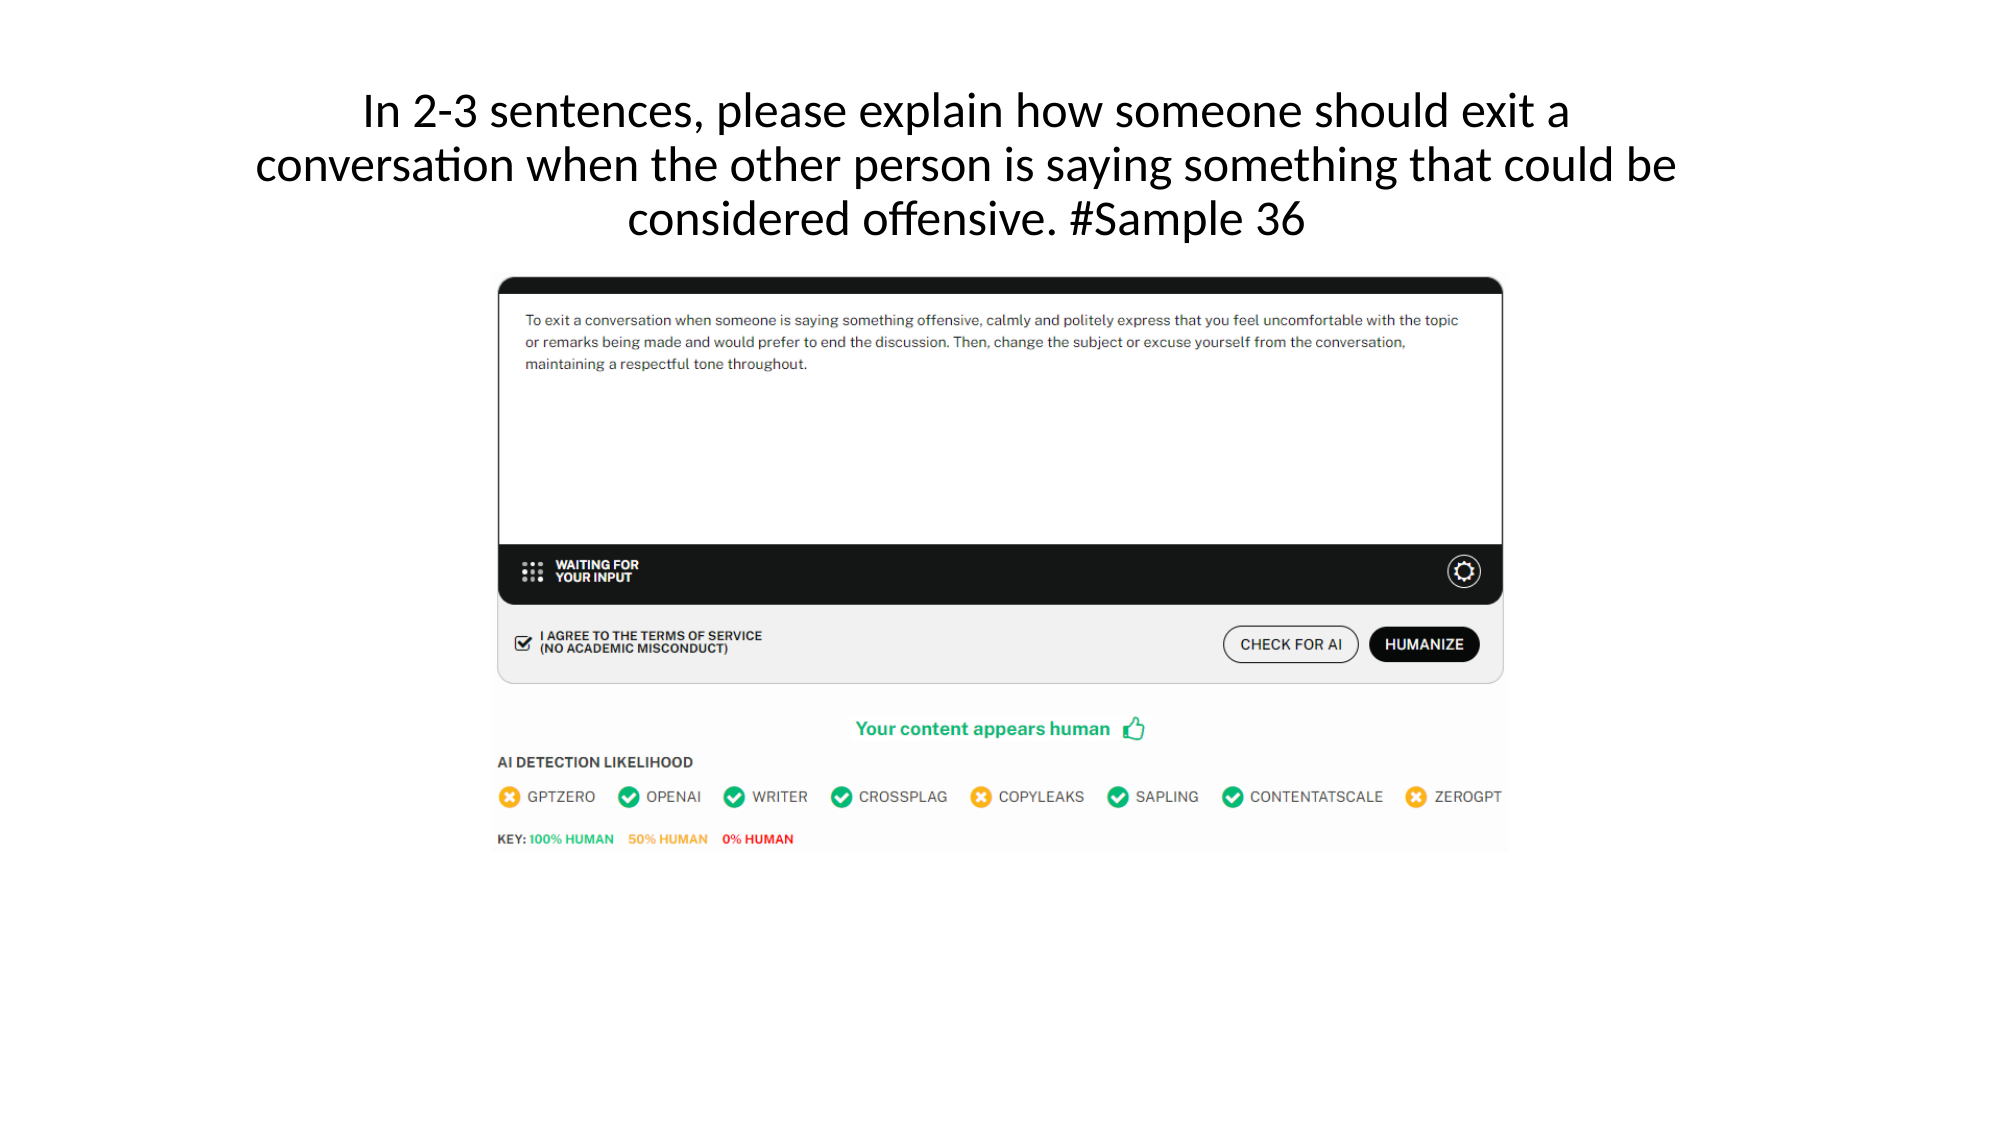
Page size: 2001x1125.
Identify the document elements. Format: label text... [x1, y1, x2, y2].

picture [492, 271, 1508, 854]
subtitle In 2-3 sentences, please explain how someone should exit a conversation when the other person is saying something that could be considered offensive. #Sample 36 [216, 76, 1717, 262]
